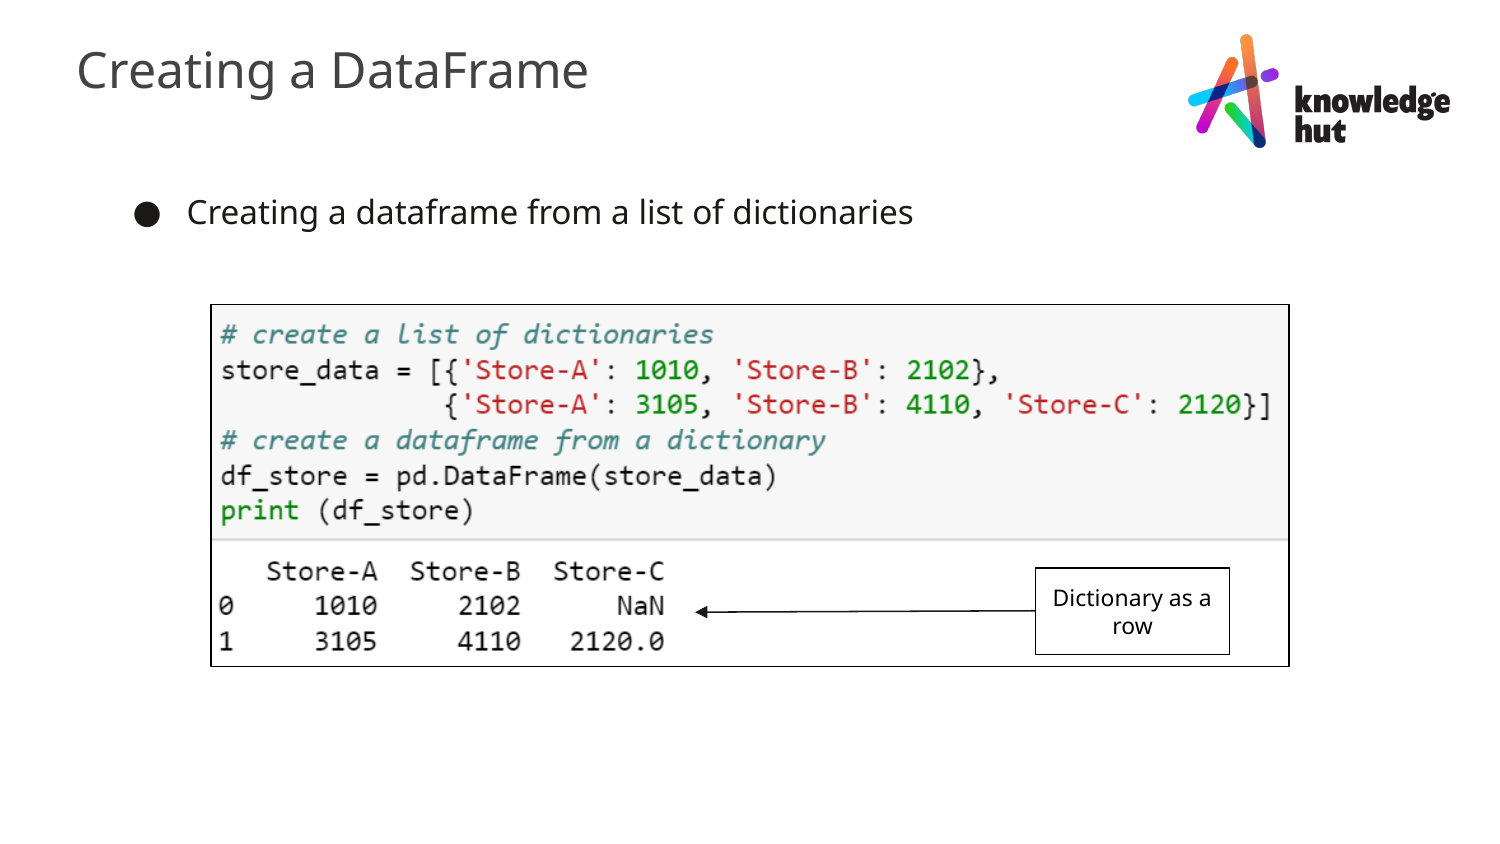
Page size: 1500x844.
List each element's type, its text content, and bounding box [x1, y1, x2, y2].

picture [1184, 30, 1454, 152]
picture [211, 304, 1289, 667]
text_box Creating a dataframe from a list of dictionaries [96, 175, 1439, 263]
text_box Creating a DataFrame [61, 23, 1285, 110]
